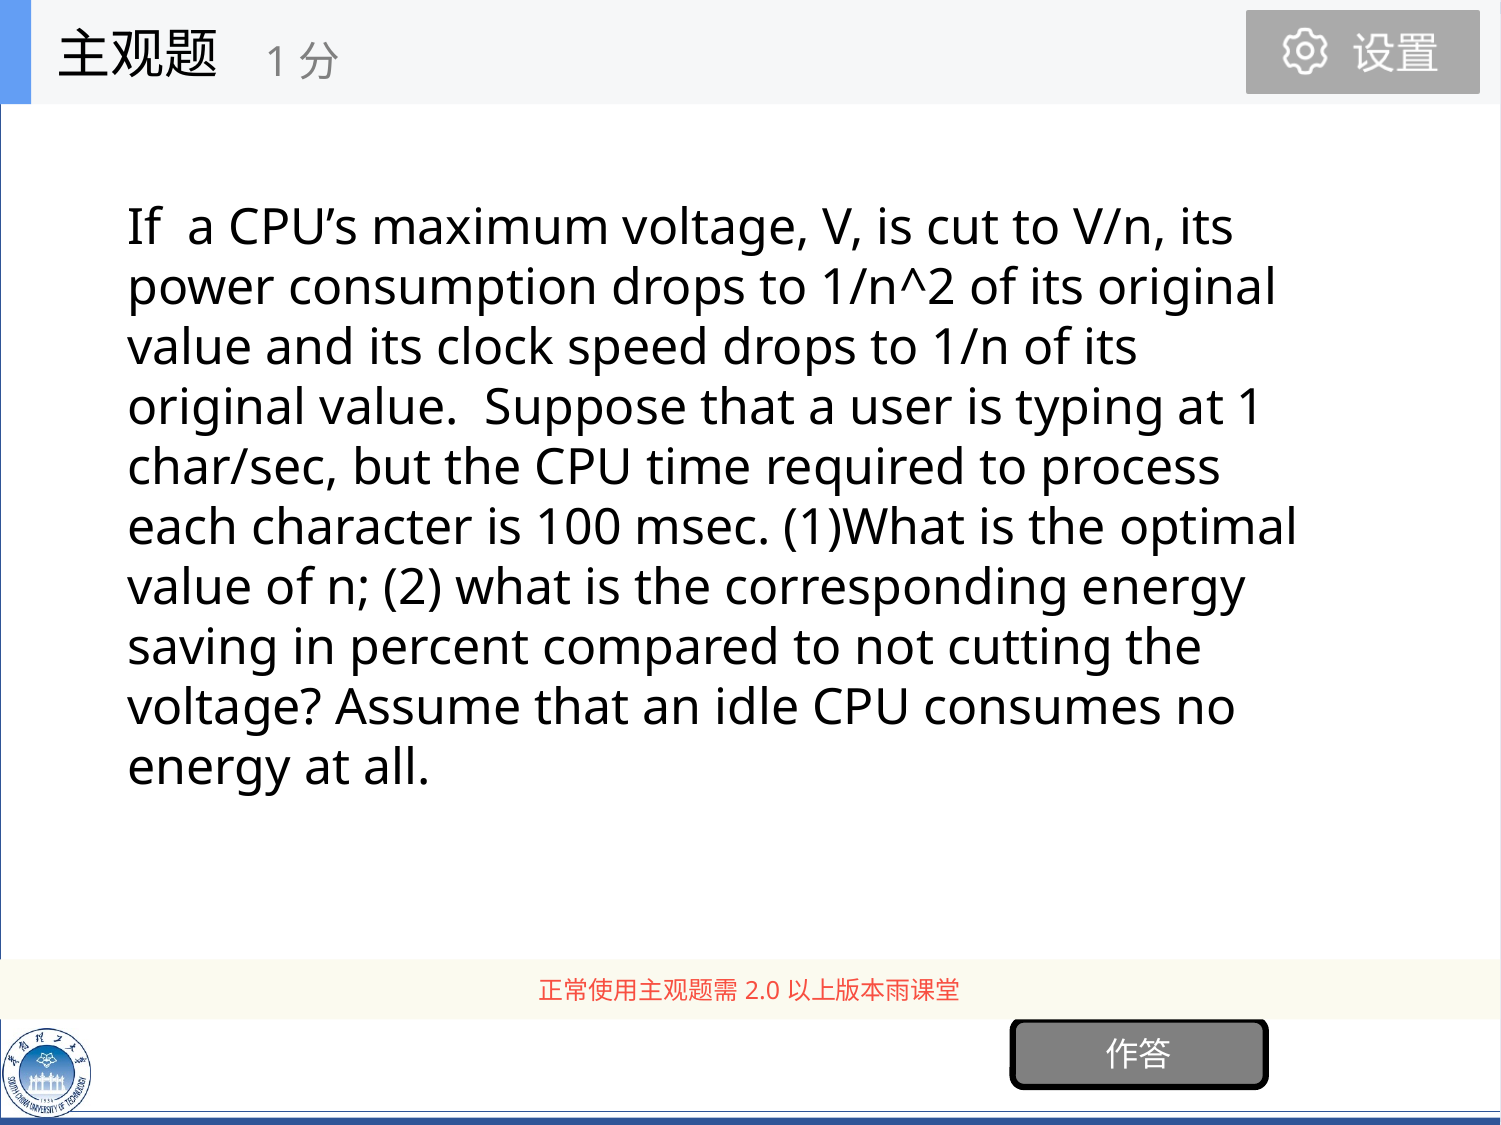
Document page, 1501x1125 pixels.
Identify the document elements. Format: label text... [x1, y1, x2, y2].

text_box 作答 [1011, 1020, 1267, 1089]
picture [1246, 10, 1480, 94]
text_box If a CPU’s maximum voltage, V, is cut to V/n, its power consumption drops to 1/n^2 of its original value and its clock speed drops to 1/n of its original value. Suppose that a user is typing at 1 char/sec, but the CPU time required to process each character is 100 msec. (1)What is the optimal value of n; (2) what is the corresponding energy saving in percent compared to not cutting the voltage? Assume that an idle CPU consumes no energy at all. [112, 134, 1327, 854]
text_box 正常使用主观题需2.0以上版本雨课堂 [0, 958, 1501, 1020]
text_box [0, 0, 1501, 105]
picture [2, 1028, 91, 1117]
